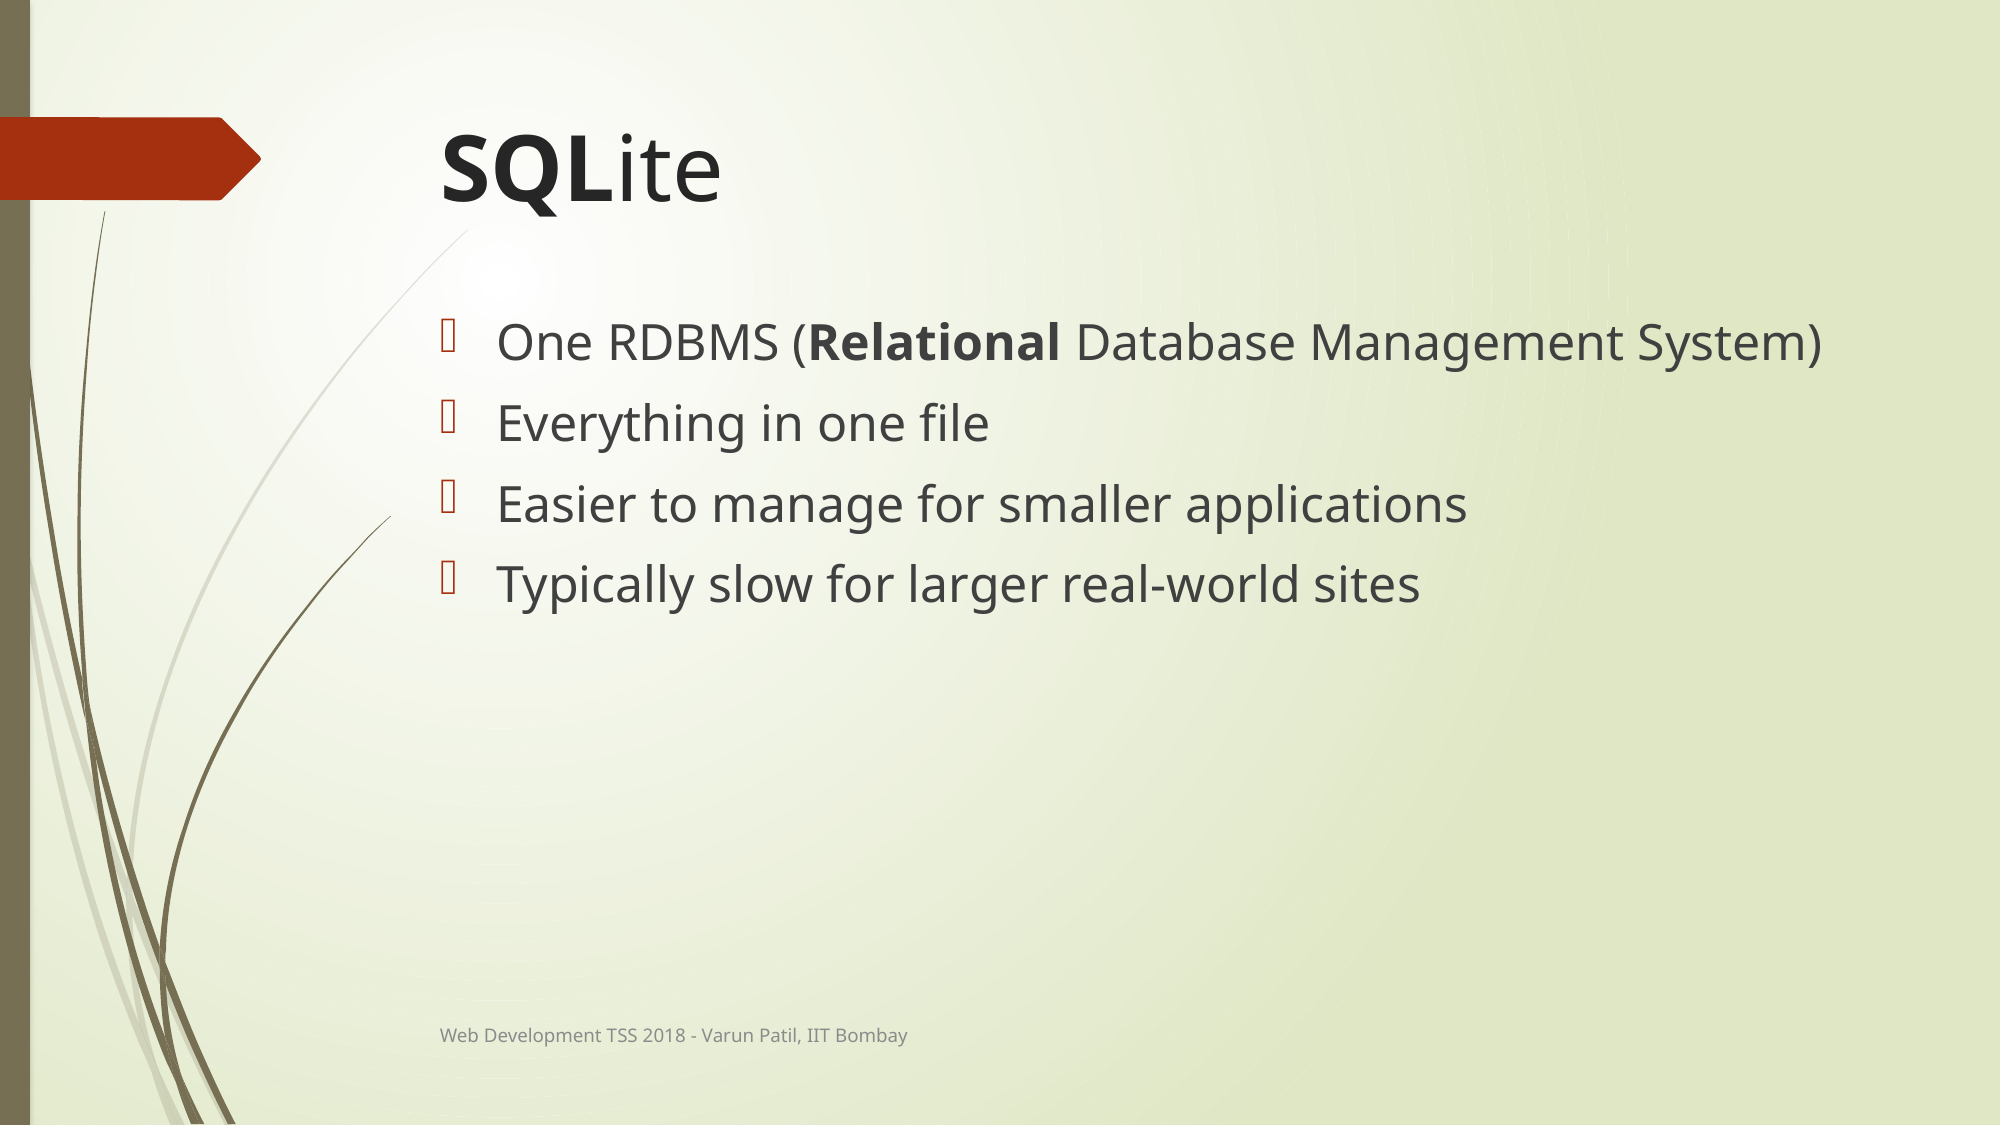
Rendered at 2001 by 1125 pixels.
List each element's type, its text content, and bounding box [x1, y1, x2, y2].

title SQLite [425, 102, 1888, 288]
list One RDBMS (Relational Database Management System) Everything in one file Easier to manage for smaller applications Typically slow for larger real-world sites [424, 302, 1888, 970]
footer Web Development TSS 2018 - Varun Patil, IIT Bombay [424, 1006, 1675, 1067]
